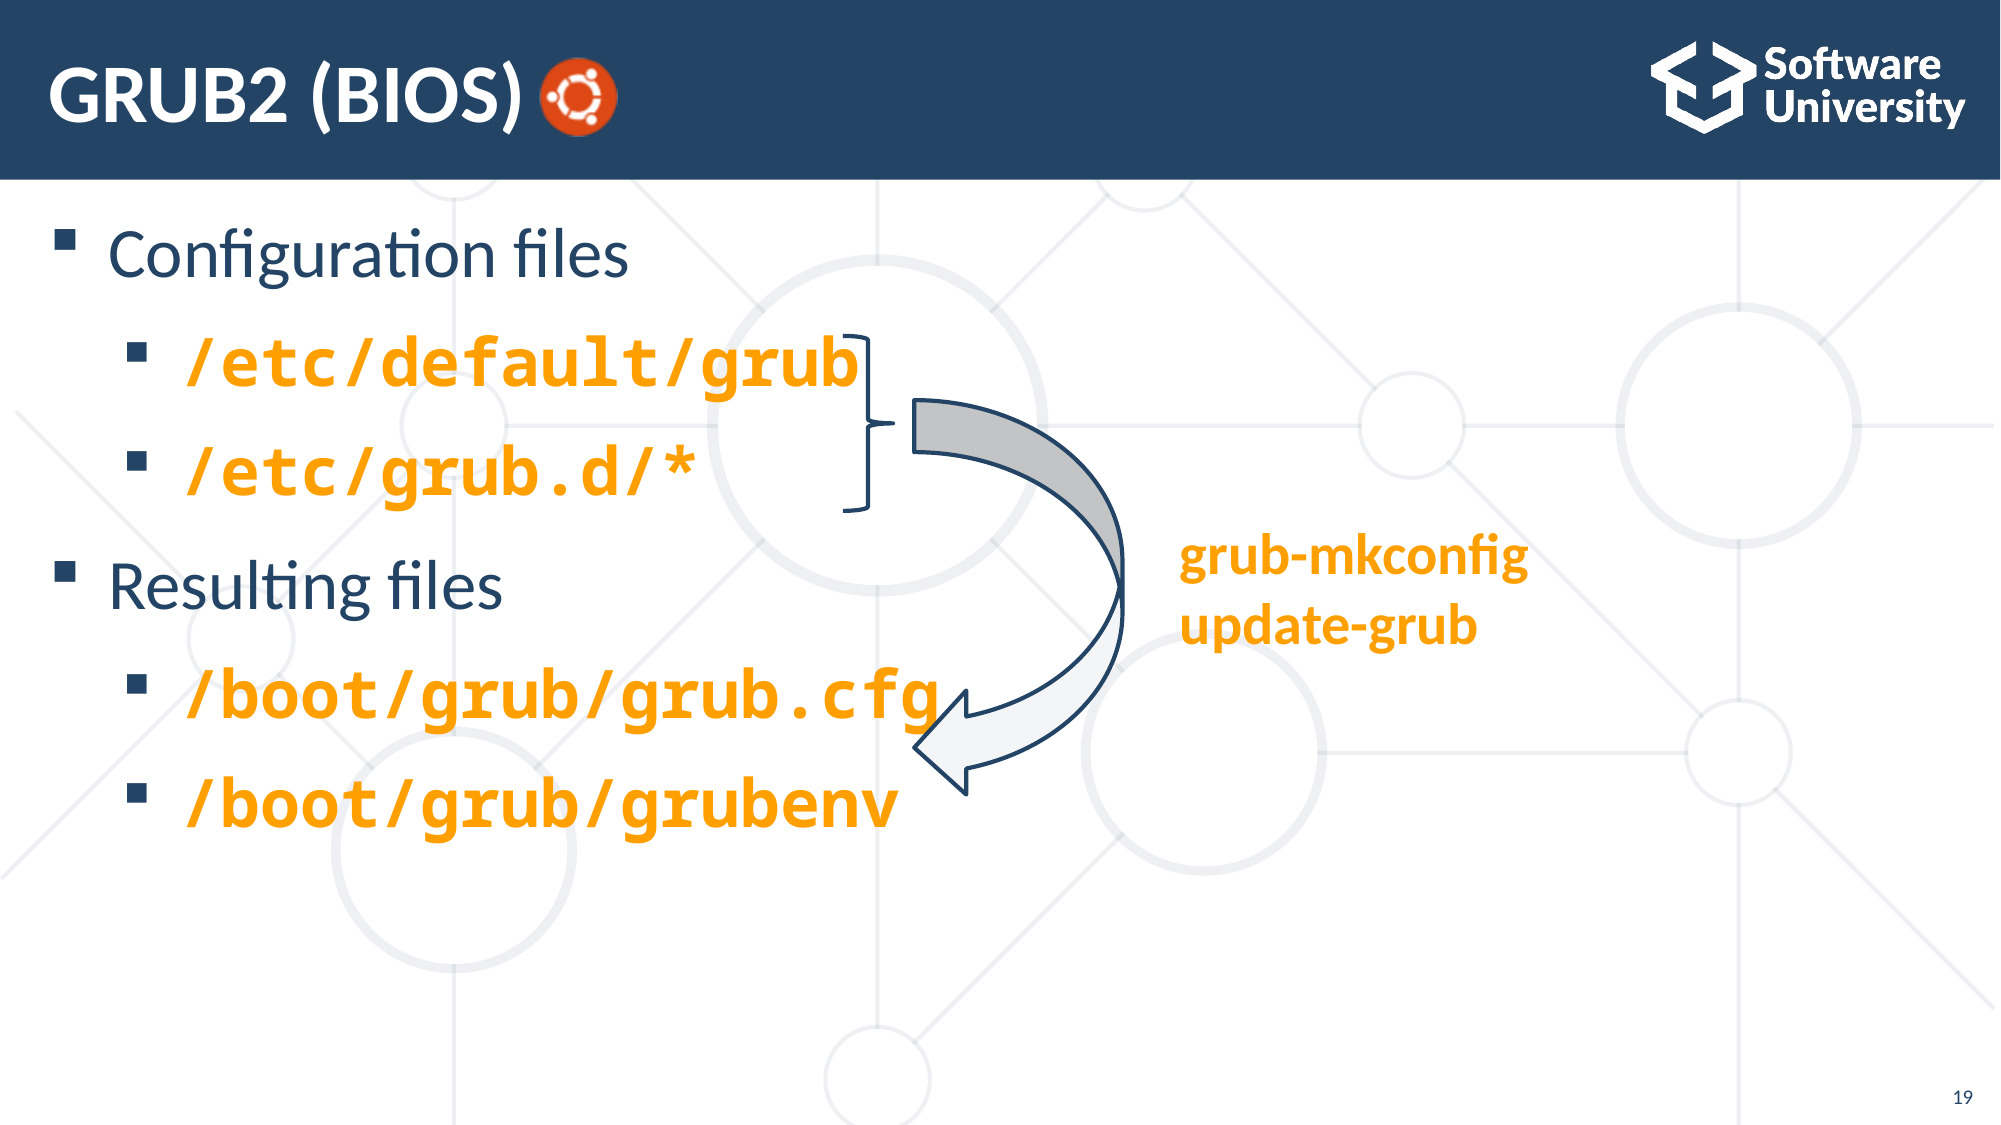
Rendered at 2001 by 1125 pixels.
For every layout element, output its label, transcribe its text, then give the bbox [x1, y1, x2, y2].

text_box [842, 335, 894, 512]
picture [1651, 41, 1966, 134]
text_box [912, 398, 1125, 797]
picture [537, 55, 622, 140]
text_box grub-mkconfig update-grub [1165, 508, 1603, 664]
title GRUB2 (BIOS) [31, 16, 1625, 162]
list Configuration files /etc/default/grub /etc/grub.d/* Resulting files /boot/grub/grub.cfg /boot/grub/grubenv [31, 196, 1970, 1104]
slide_number 19 [1927, 1067, 1989, 1117]
